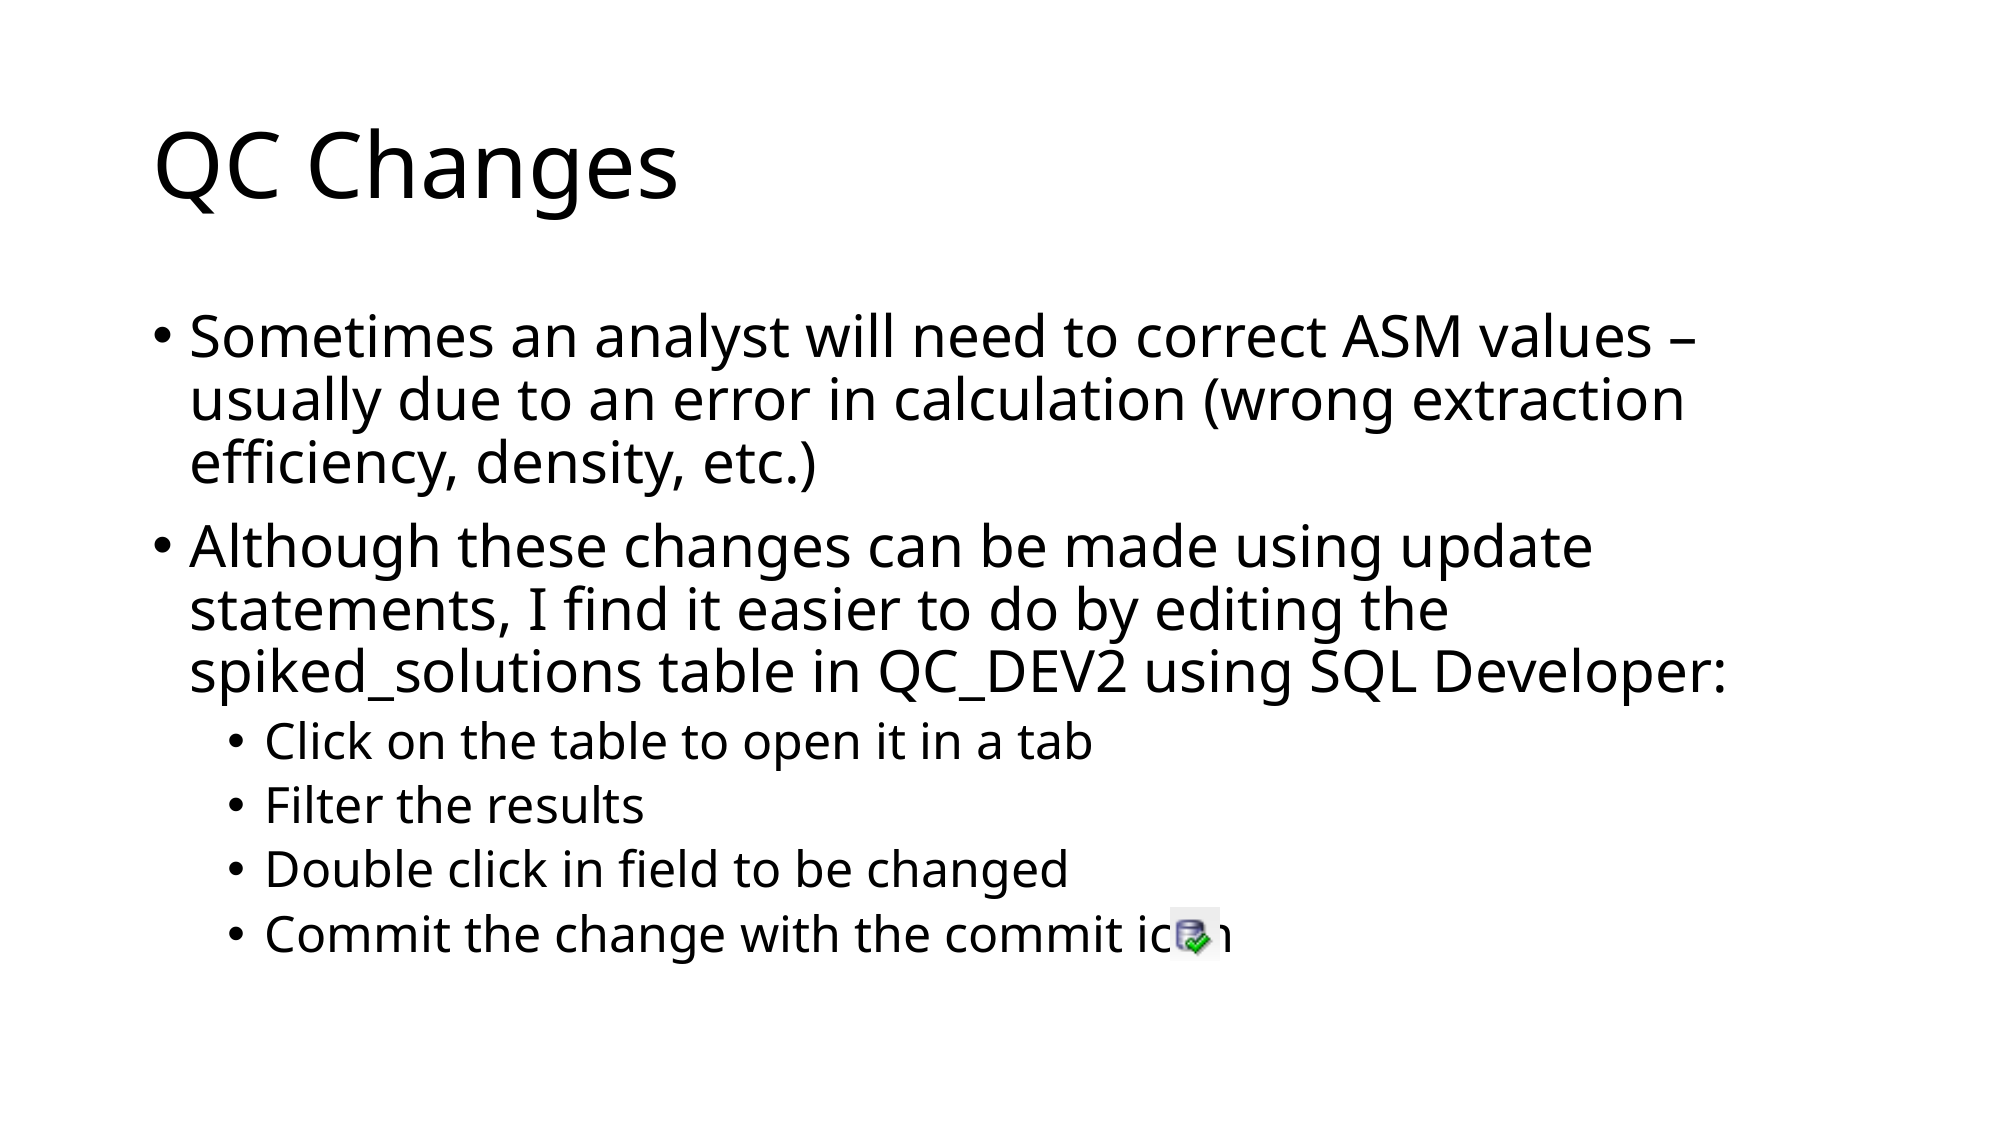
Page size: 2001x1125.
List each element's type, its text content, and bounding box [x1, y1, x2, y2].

picture [1169, 906, 1220, 962]
title QC Changes [137, 59, 1863, 278]
list Sometimes an analyst will need to correct ASM values – usually due to an error in calculation (wrong extraction efficiency, density, etc.) Although these changes can be made using update statements, I find it easier to do by editing the spiked_solutions table in QC_DEV2 using SQL Developer: Click on the table to open it in a tab Filter the results Double click in field to be changed Commit the change with the commit icon [137, 299, 1863, 1014]
